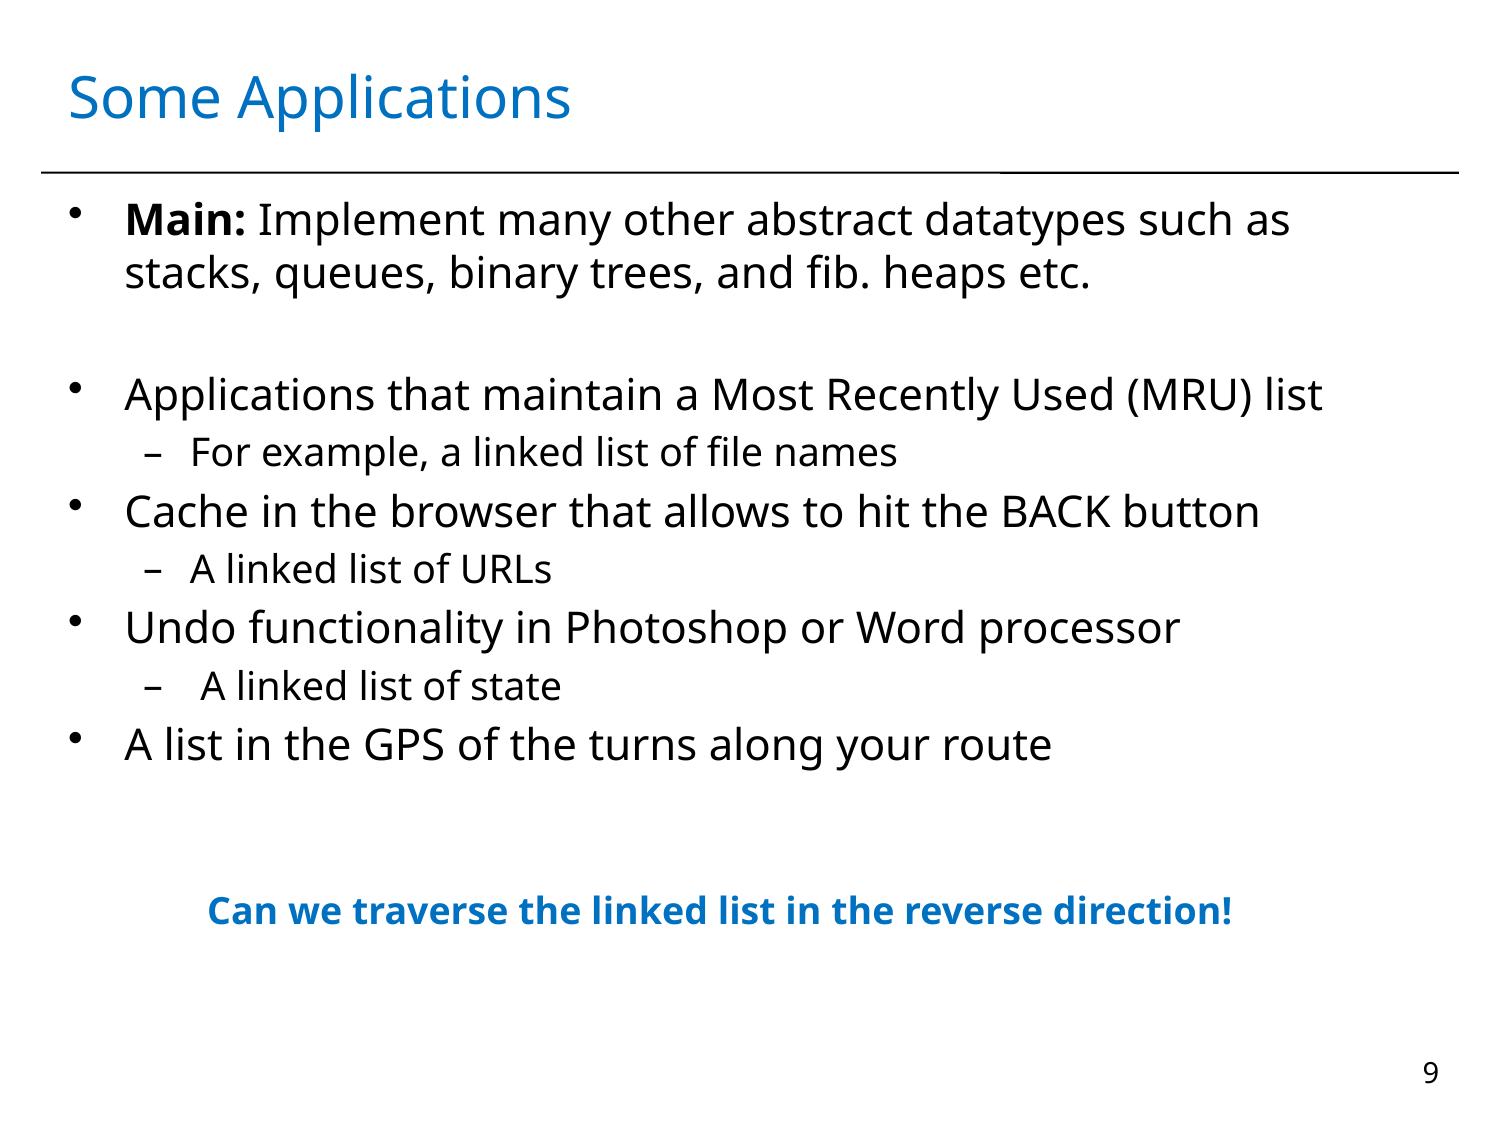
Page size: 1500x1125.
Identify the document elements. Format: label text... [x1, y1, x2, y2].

text_box Can we traverse the linked list in the reverse direction! [147, 879, 1294, 940]
title Some Applications [52, 30, 1448, 159]
list Main: Implement many other abstract datatypes such as stacks, queues, binary trees, and fib. heaps etc. Applications that maintain a Most Recently Used (MRU) list For example, a linked list of file names Cache in the browser that allows to hit the BACK button A linked list of URLs Undo functionality in Photoshop or Word processor A linked list of state A list in the GPS of the turns along your route [52, 184, 1448, 835]
slide_number 9 [1104, 1046, 1455, 1125]
